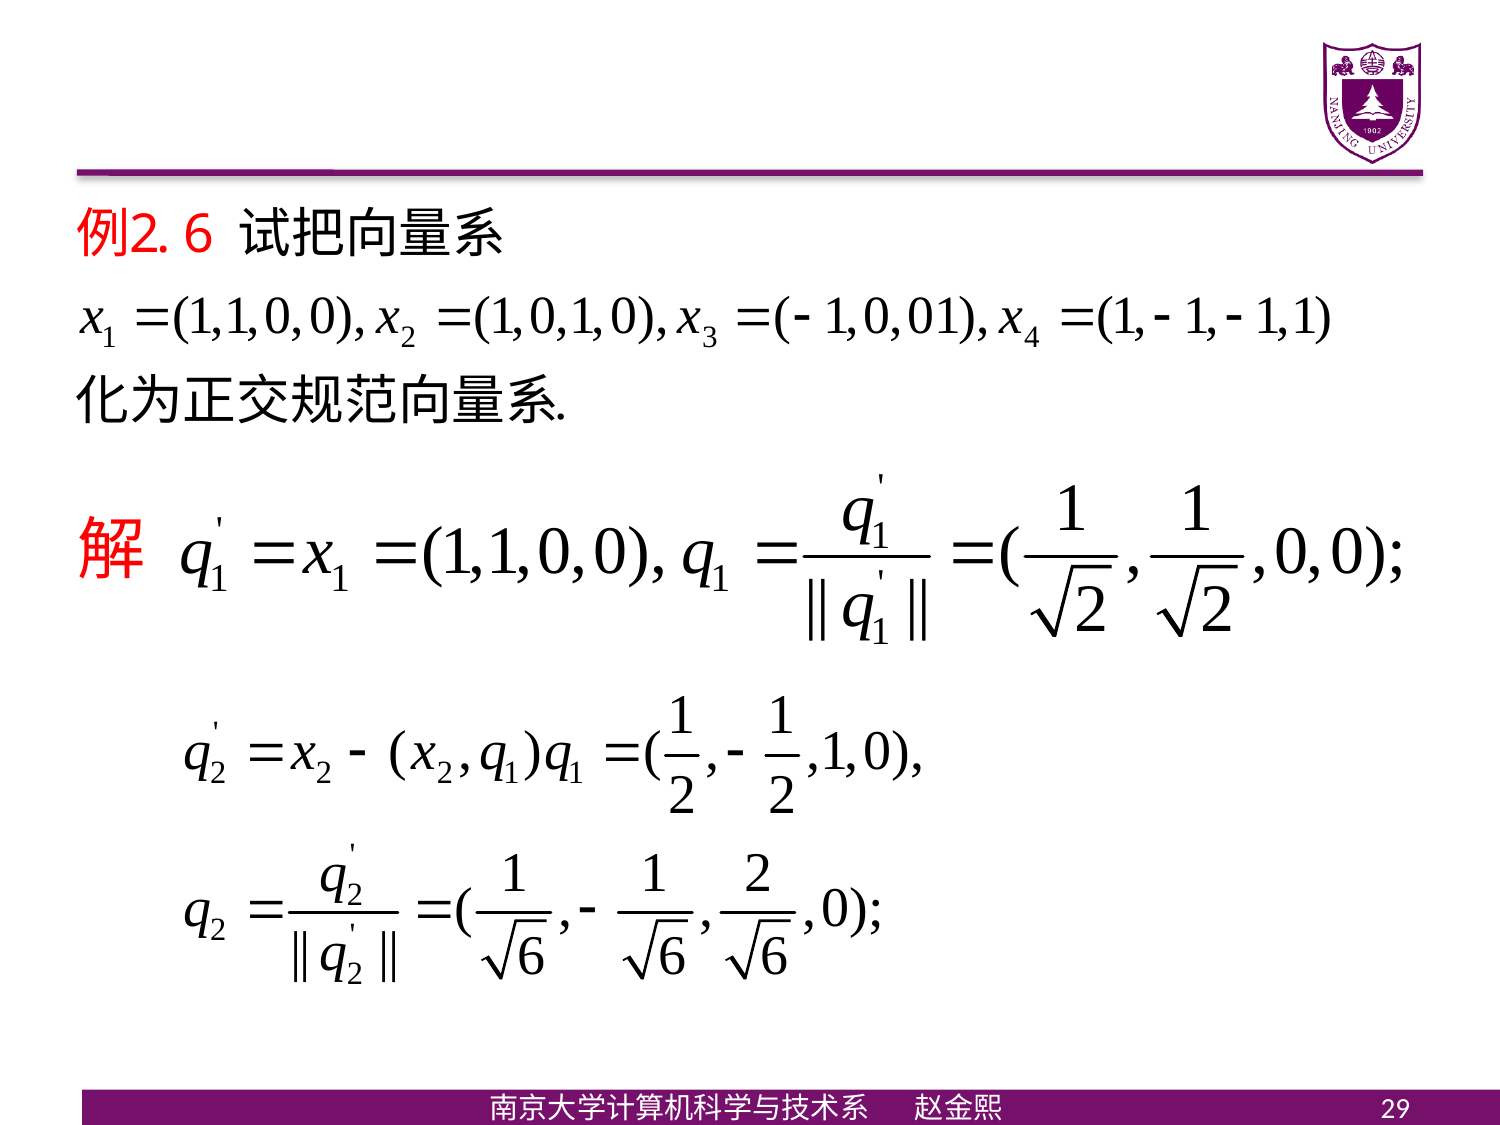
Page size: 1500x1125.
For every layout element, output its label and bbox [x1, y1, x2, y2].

text_box [70, 456, 1417, 657]
text_box [175, 679, 933, 997]
picture [1323, 42, 1421, 164]
text_box [70, 198, 1343, 434]
